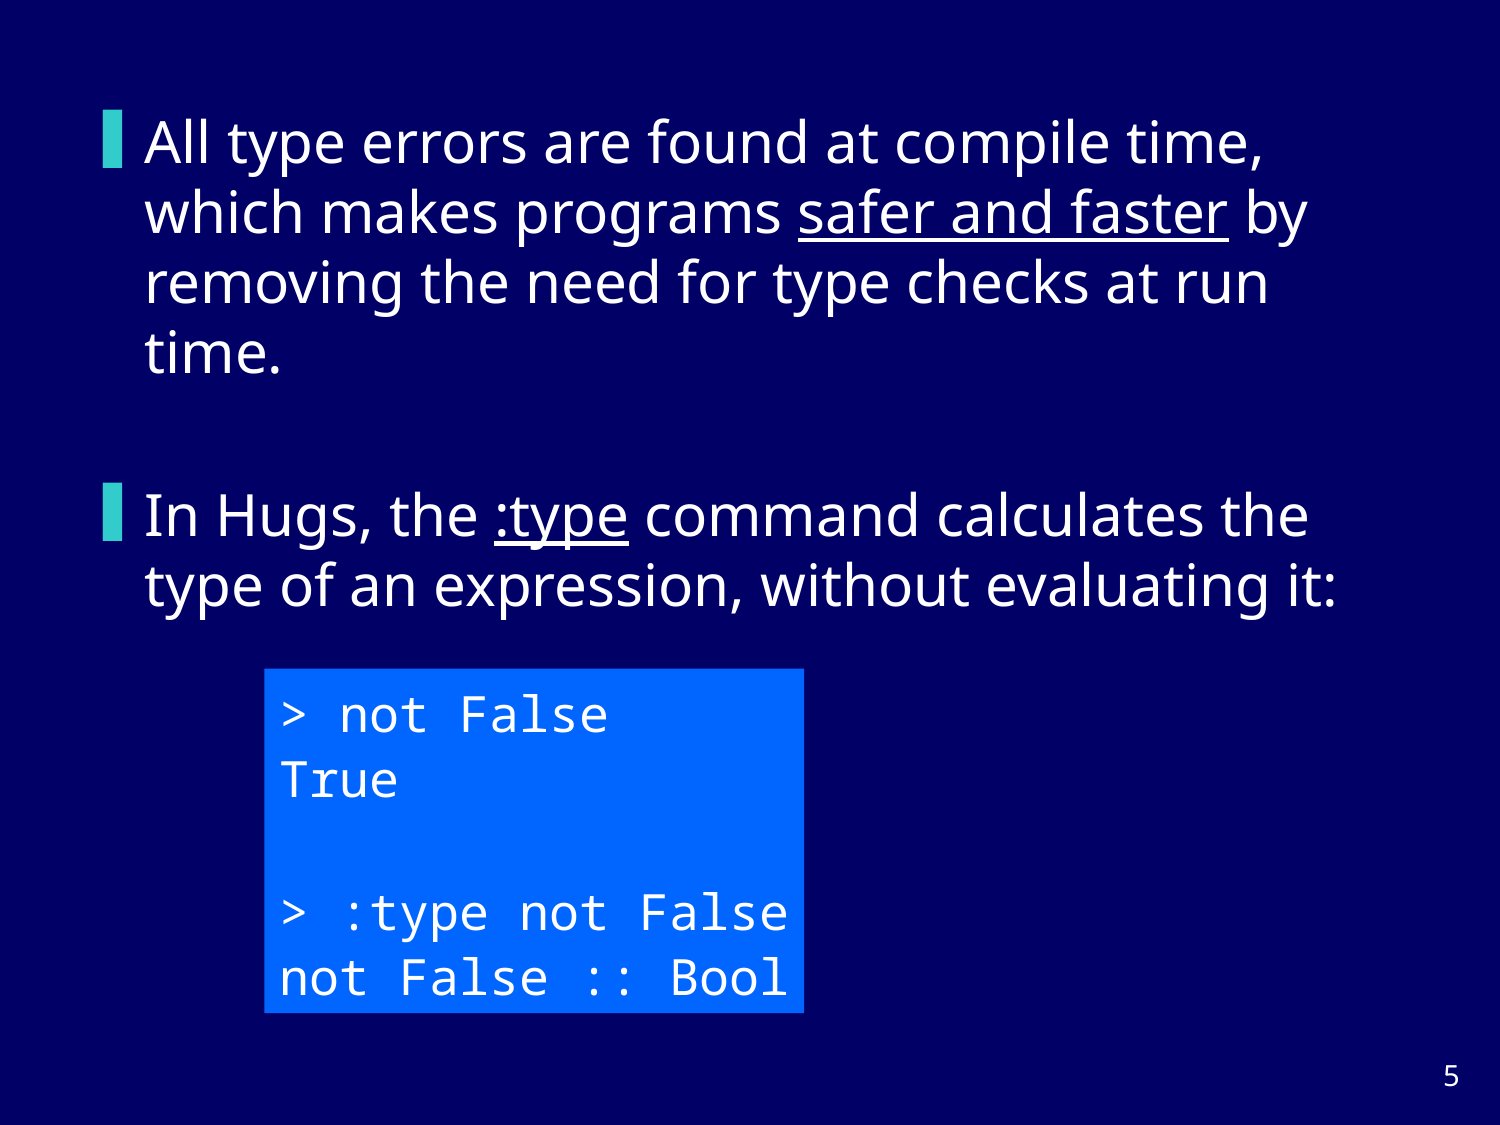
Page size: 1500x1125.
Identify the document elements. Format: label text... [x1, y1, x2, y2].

text_box All type errors are found at compile time, which makes programs safer and faster by removing the need for type checks at run time. In Hugs, the :type command calculates the type of an expression, without evaluating it: [73, 97, 1416, 598]
text_box > not False True > :type not False not False :: Bool [264, 668, 805, 1014]
slide_number 4 [1374, 1049, 1476, 1101]
